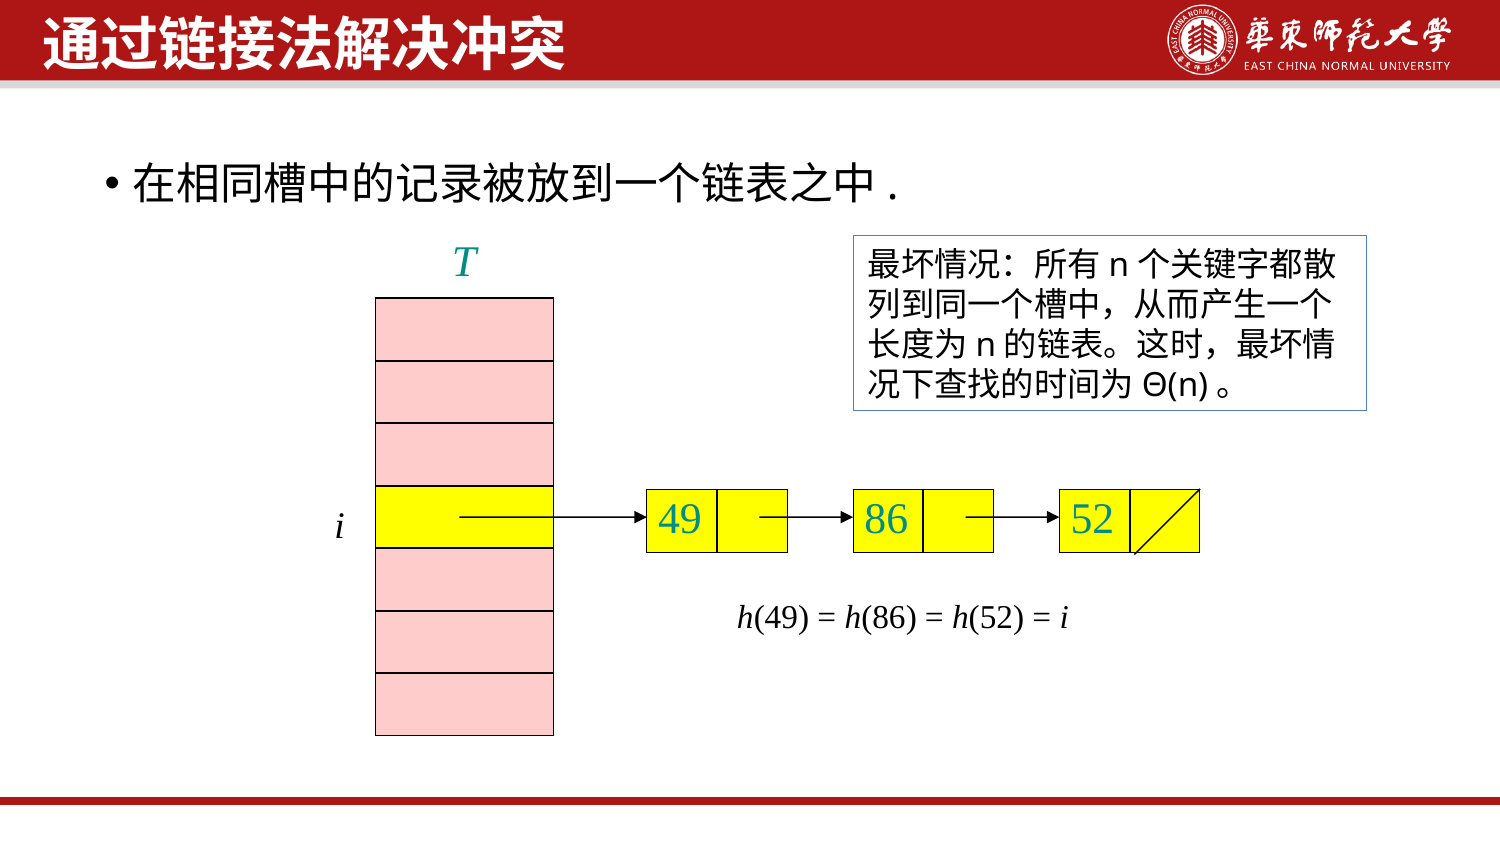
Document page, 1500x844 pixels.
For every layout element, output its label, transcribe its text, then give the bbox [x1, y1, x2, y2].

text_box 通过链接法解决冲突 [31, 9, 1178, 98]
table_cell [376, 487, 553, 547]
text_box [759, 510, 854, 524]
table_cell [376, 612, 553, 672]
table_cell [376, 424, 553, 485]
table_header 52 [1060, 490, 1129, 552]
text_box [965, 510, 1060, 524]
text_box 在相同槽中的记录被放到一个链表之中. [89, 154, 1384, 690]
table_cell [376, 549, 553, 610]
picture [1113, 0, 1500, 165]
text_box i [319, 493, 360, 554]
table_header [924, 490, 993, 552]
table_cell [376, 299, 553, 360]
table_cell [376, 362, 553, 422]
table_header [1131, 490, 1199, 552]
table_cell [376, 674, 553, 735]
text_box 最坏情况：所有n个关键字都散列到同一个槽中，从而产生一个长度为n的链表。这时，最坏情况下查找的时间为Θ(n)。 [853, 235, 1367, 411]
text_box h(49) = h(86) = h(52) = i [722, 587, 1084, 643]
text_box [459, 510, 647, 524]
table_header [718, 490, 787, 552]
table_header T [375, 236, 553, 297]
table_header 86 [854, 490, 922, 552]
table_header 49 [647, 490, 716, 552]
